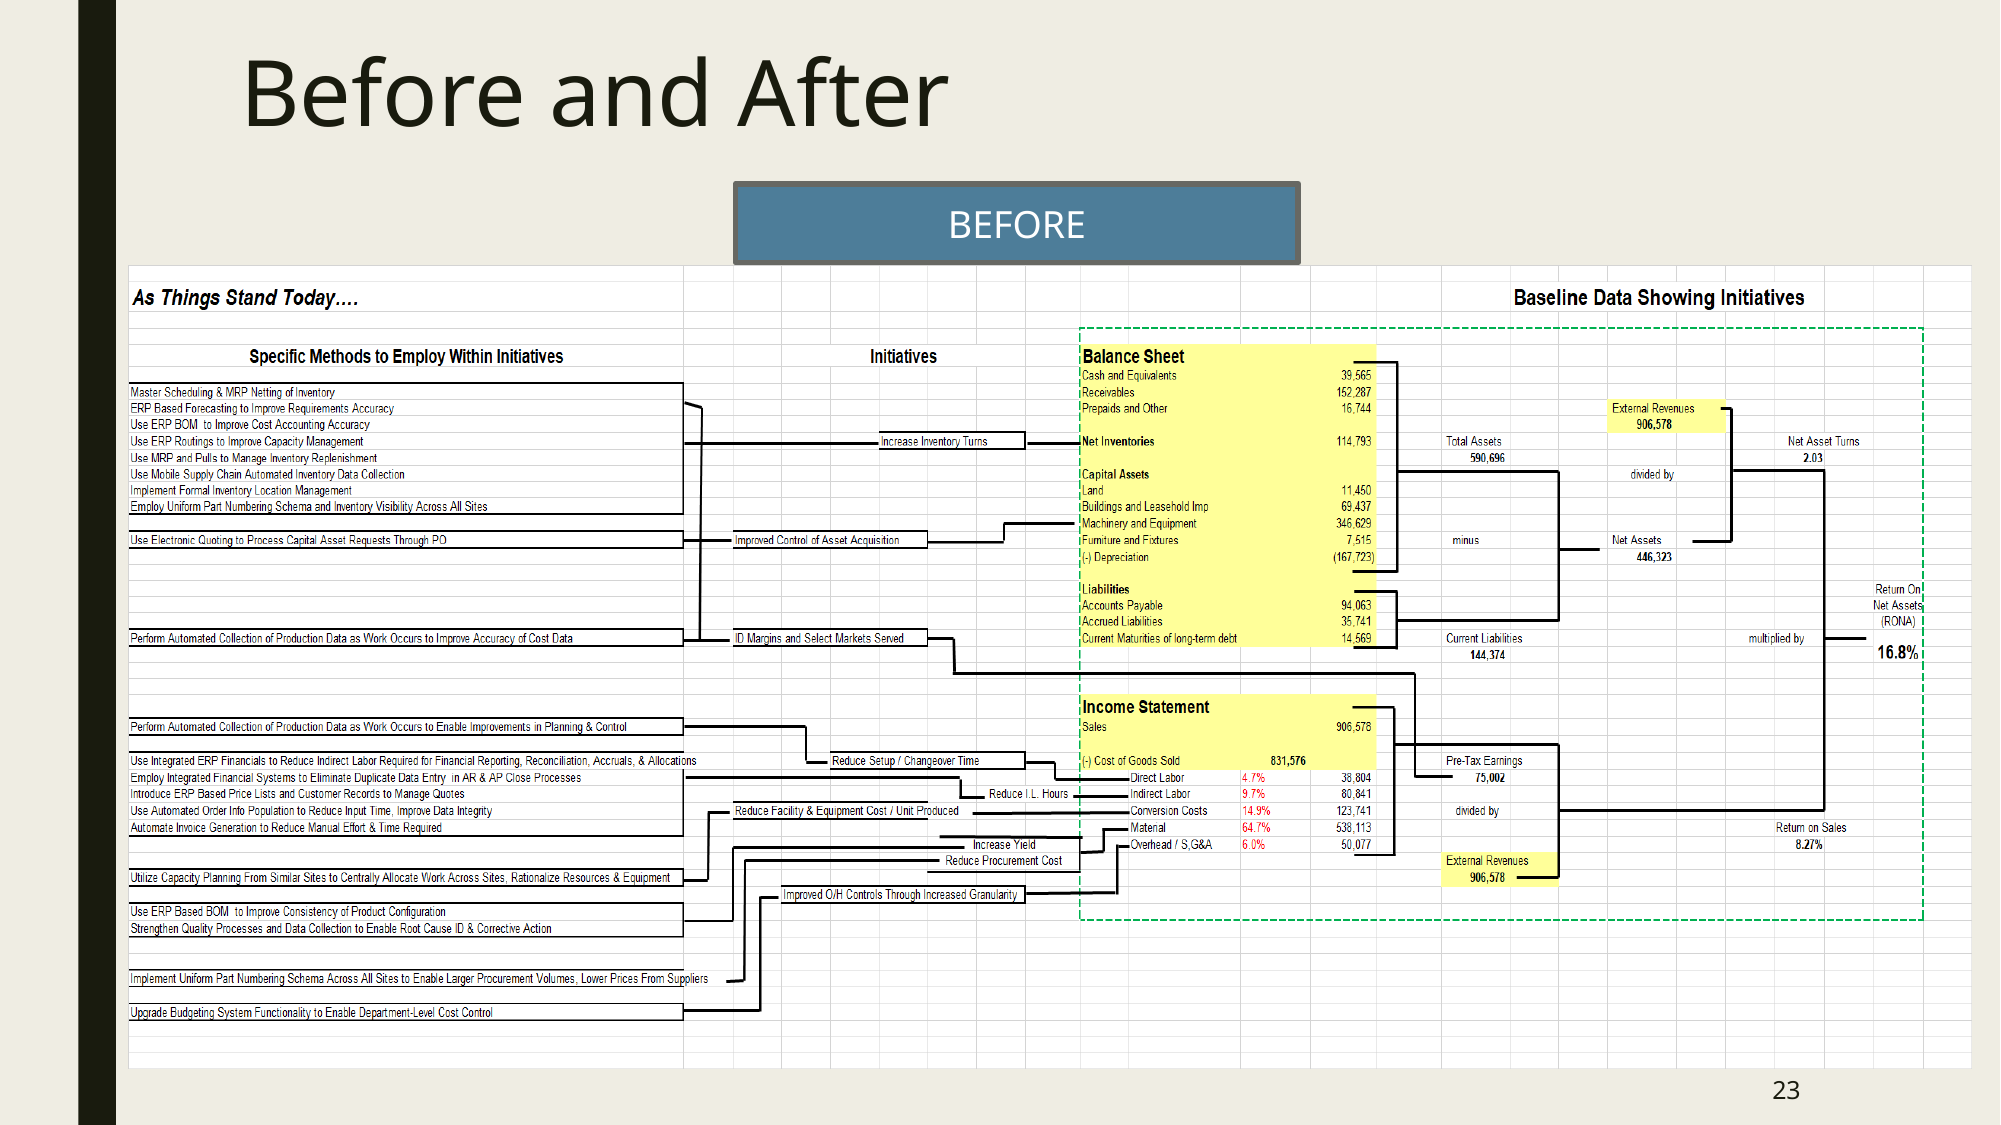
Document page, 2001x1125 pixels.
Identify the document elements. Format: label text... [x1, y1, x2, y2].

picture [128, 265, 1972, 1069]
title Before and After [225, 40, 1800, 163]
text_box BEFORE [733, 181, 1301, 265]
slide_number 23 [1553, 1069, 1816, 1125]
